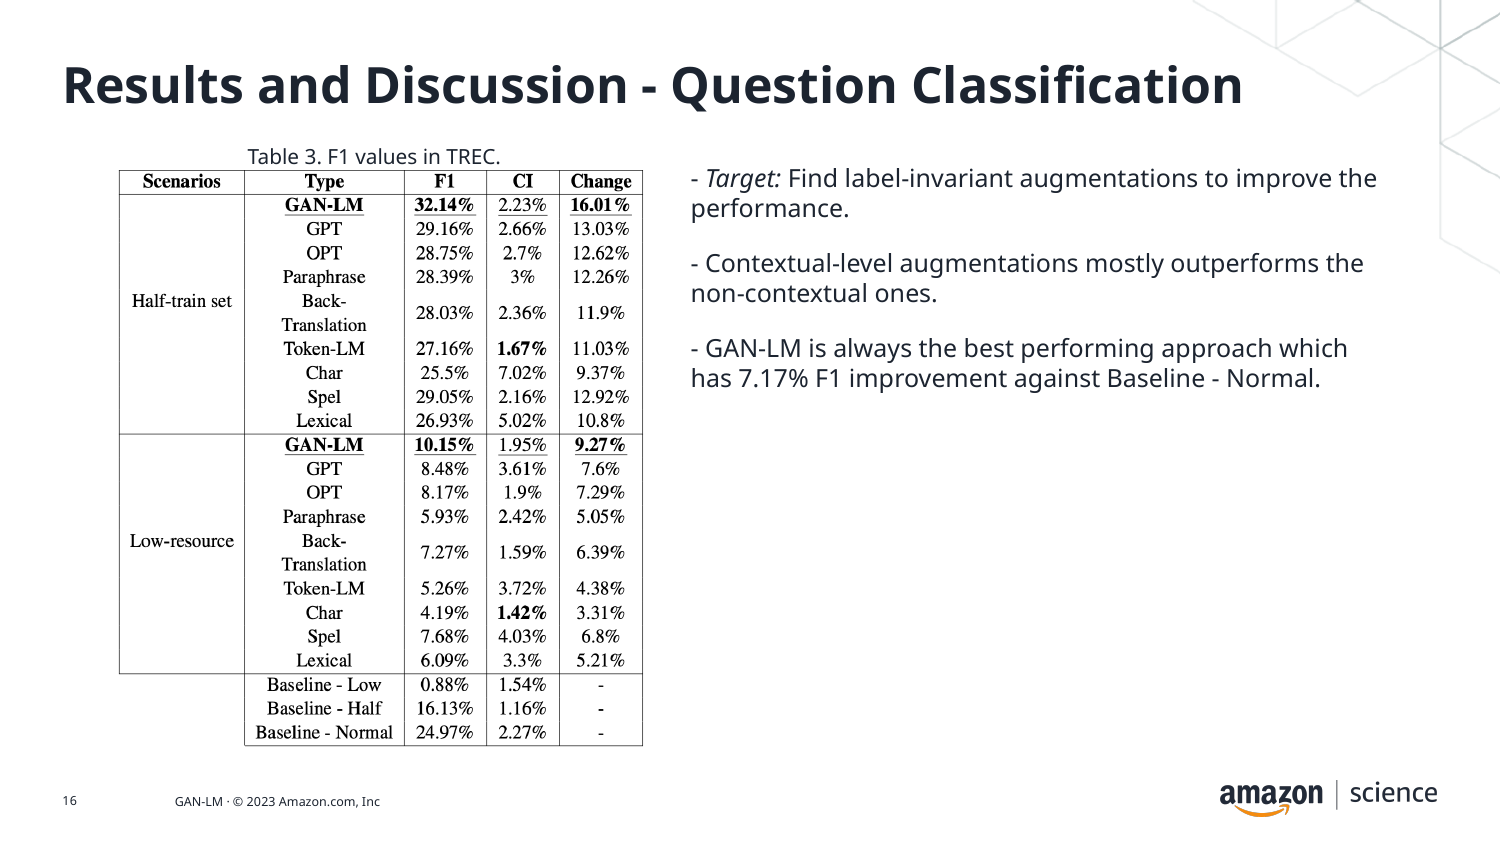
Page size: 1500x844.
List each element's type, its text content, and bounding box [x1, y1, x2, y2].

title Results and Discussion - Question Classification [62, 65, 1438, 165]
picture [104, 169, 645, 753]
slide_number 16 [62, 779, 141, 824]
text_box Table 3. F1 values in TREC. [78, 143, 671, 166]
list - Target: Find label-invariant augmentations to improve the performance. - Contextual-level augmentations mostly outperforms the non-contextual ones. - GAN-LM is always the best performing approach which has 7.17% F1 improvement against Baseline - Normal. [690, 162, 1396, 276]
picture [1220, 780, 1437, 817]
footer GAN-LM · © 2023 Amazon.com, Inc [174, 779, 687, 824]
picture [969, 0, 1500, 570]
